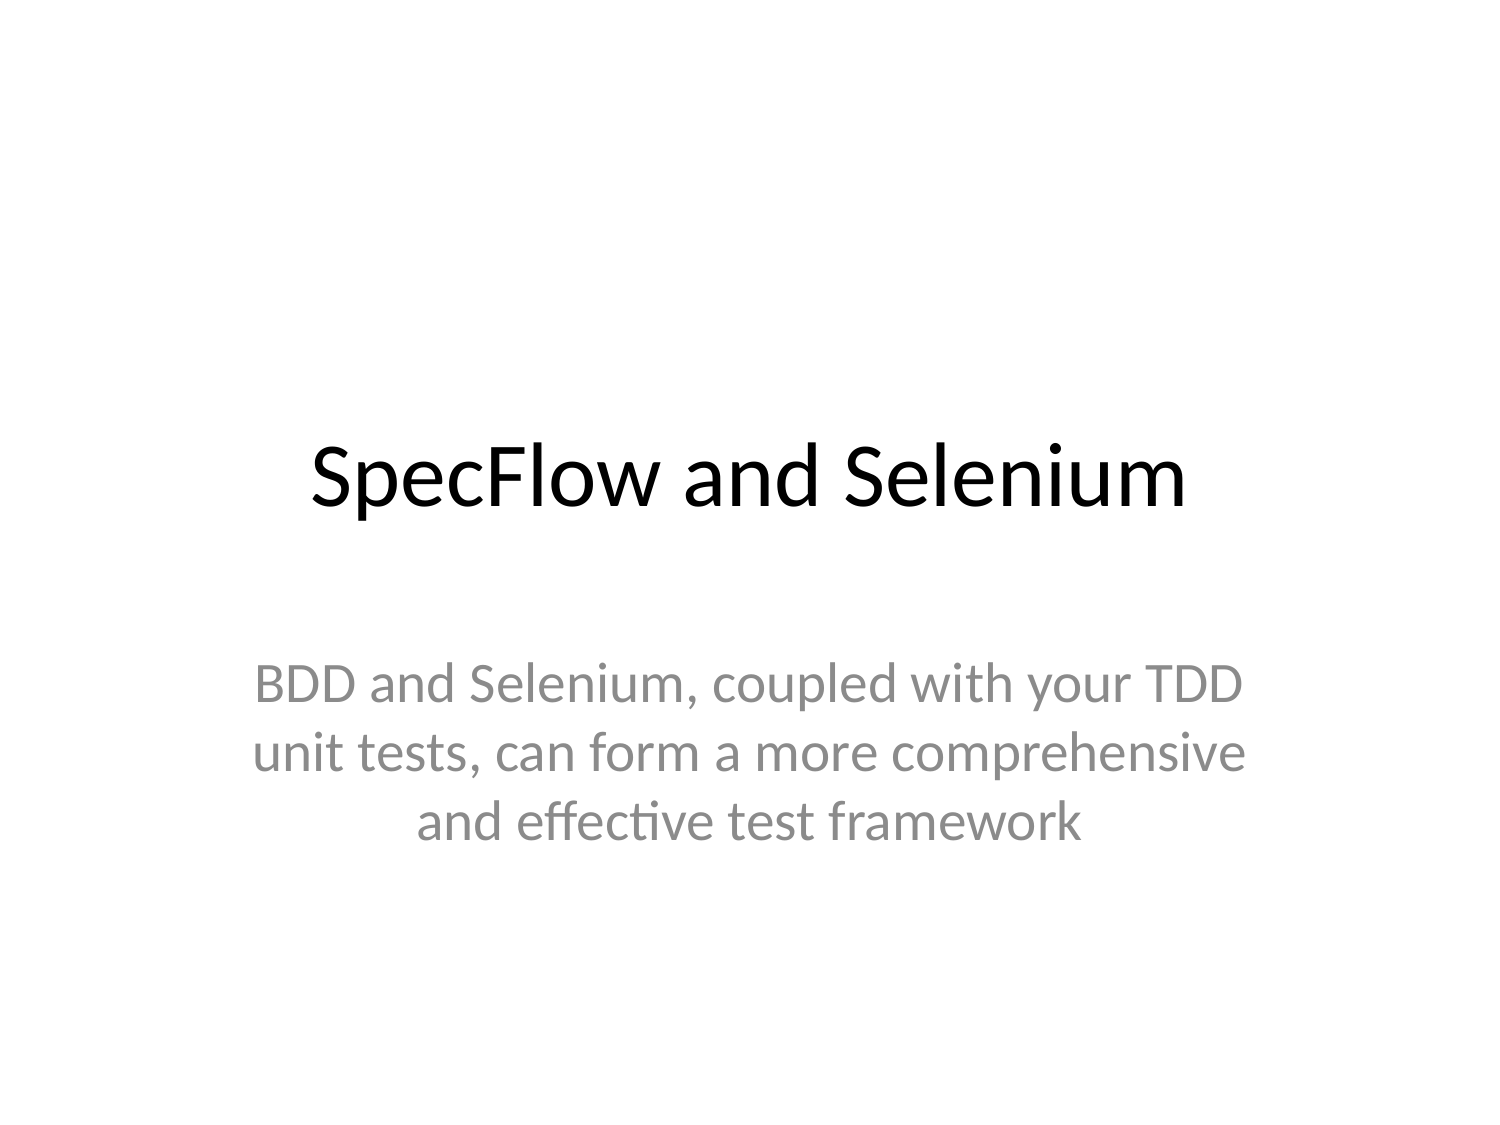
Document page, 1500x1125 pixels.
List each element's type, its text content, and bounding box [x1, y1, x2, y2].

subtitle BDD and Selenium, coupled with your TDD unit tests, can form a more comprehensive and effective test framework [225, 637, 1275, 925]
title SpecFlow and Selenium [112, 349, 1388, 591]
